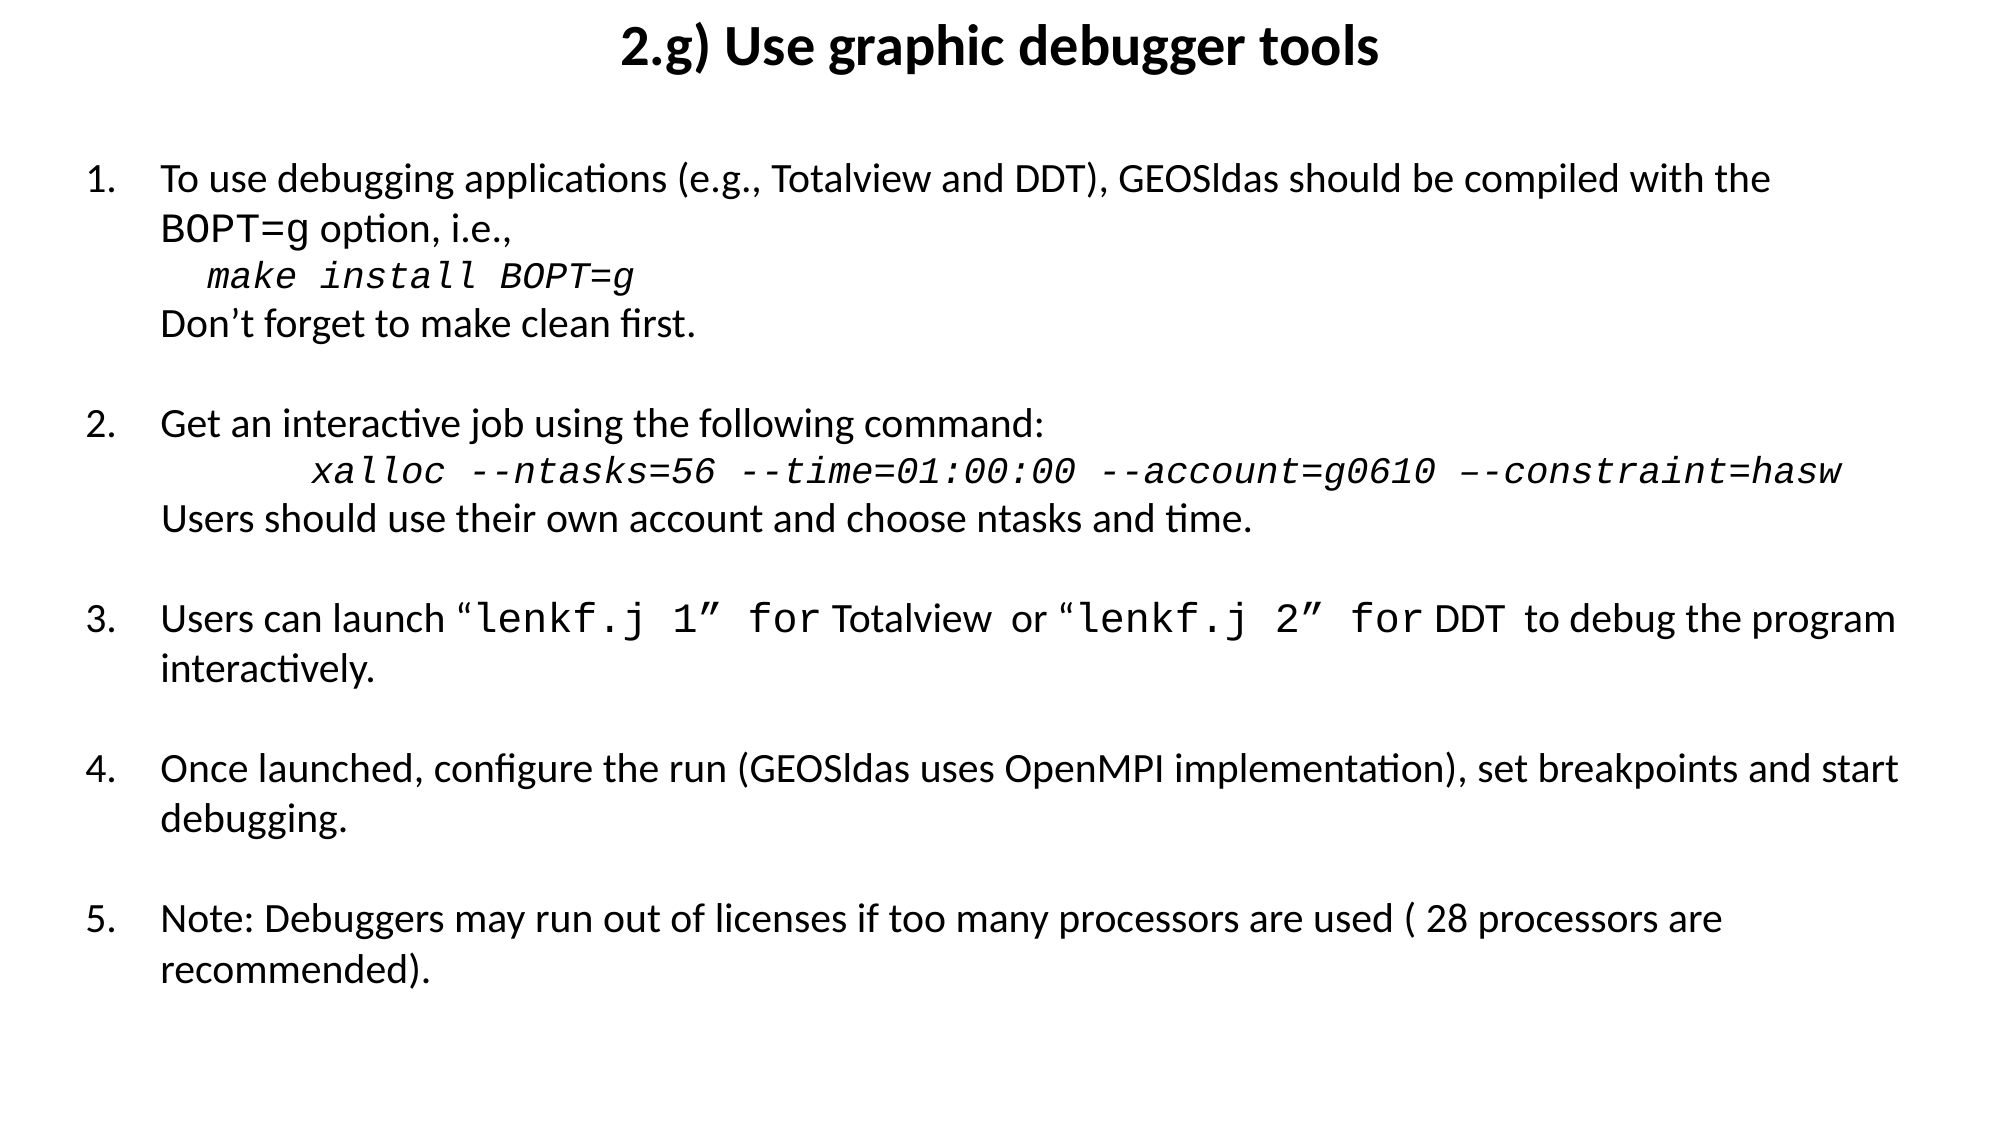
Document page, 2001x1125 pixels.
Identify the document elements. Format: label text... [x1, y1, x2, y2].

text_box To use debugging applications (e.g., Totalview and DDT), GEOSldas should be compiled with the BOPT=g option, i.e., make install BOPT=g Don’t forget to make clean first. Get an interactive job using the following command: xalloc --ntasks=56 --time=01:00:00 --account=g0610 –-constraint=hasw Users should use their own account and choose ntasks and time. Users can launch “lenkf.j 1” for Totalview or “lenkf.j 2” for DDT to debug the program interactively. Once launched, configure the run (GEOSldas uses OpenMPI implementation), set breakpoints and start debugging. Note: Debuggers may run out of licenses if too many processors are used ( 28 processors are recommended). [70, 143, 1930, 999]
text_box 2.g) Use graphic debugger tools [0, 0, 2000, 85]
